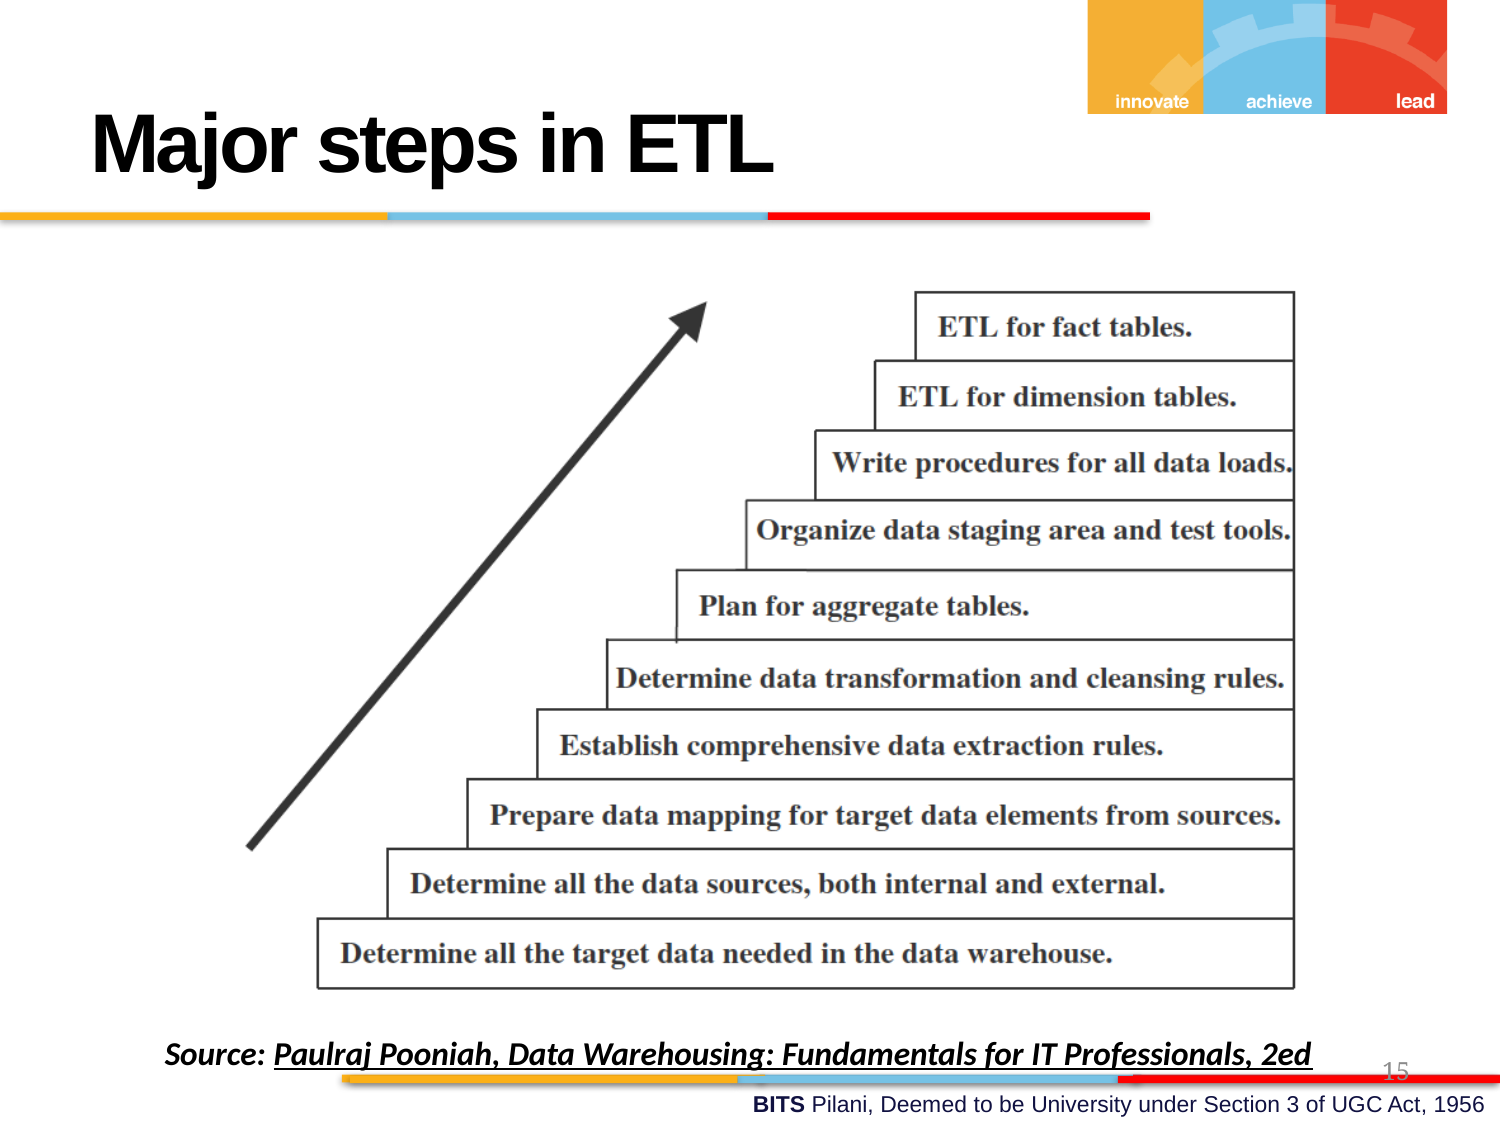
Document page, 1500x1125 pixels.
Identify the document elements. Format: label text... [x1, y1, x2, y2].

picture [1087, 0, 1448, 114]
title Major steps in ETL [75, 45, 1425, 233]
text_box Source: Paulraj Pooniah, Data Warehousing: Fundamentals for IT Professionals, 2ed [150, 1024, 1450, 1120]
picture [177, 262, 1323, 1005]
